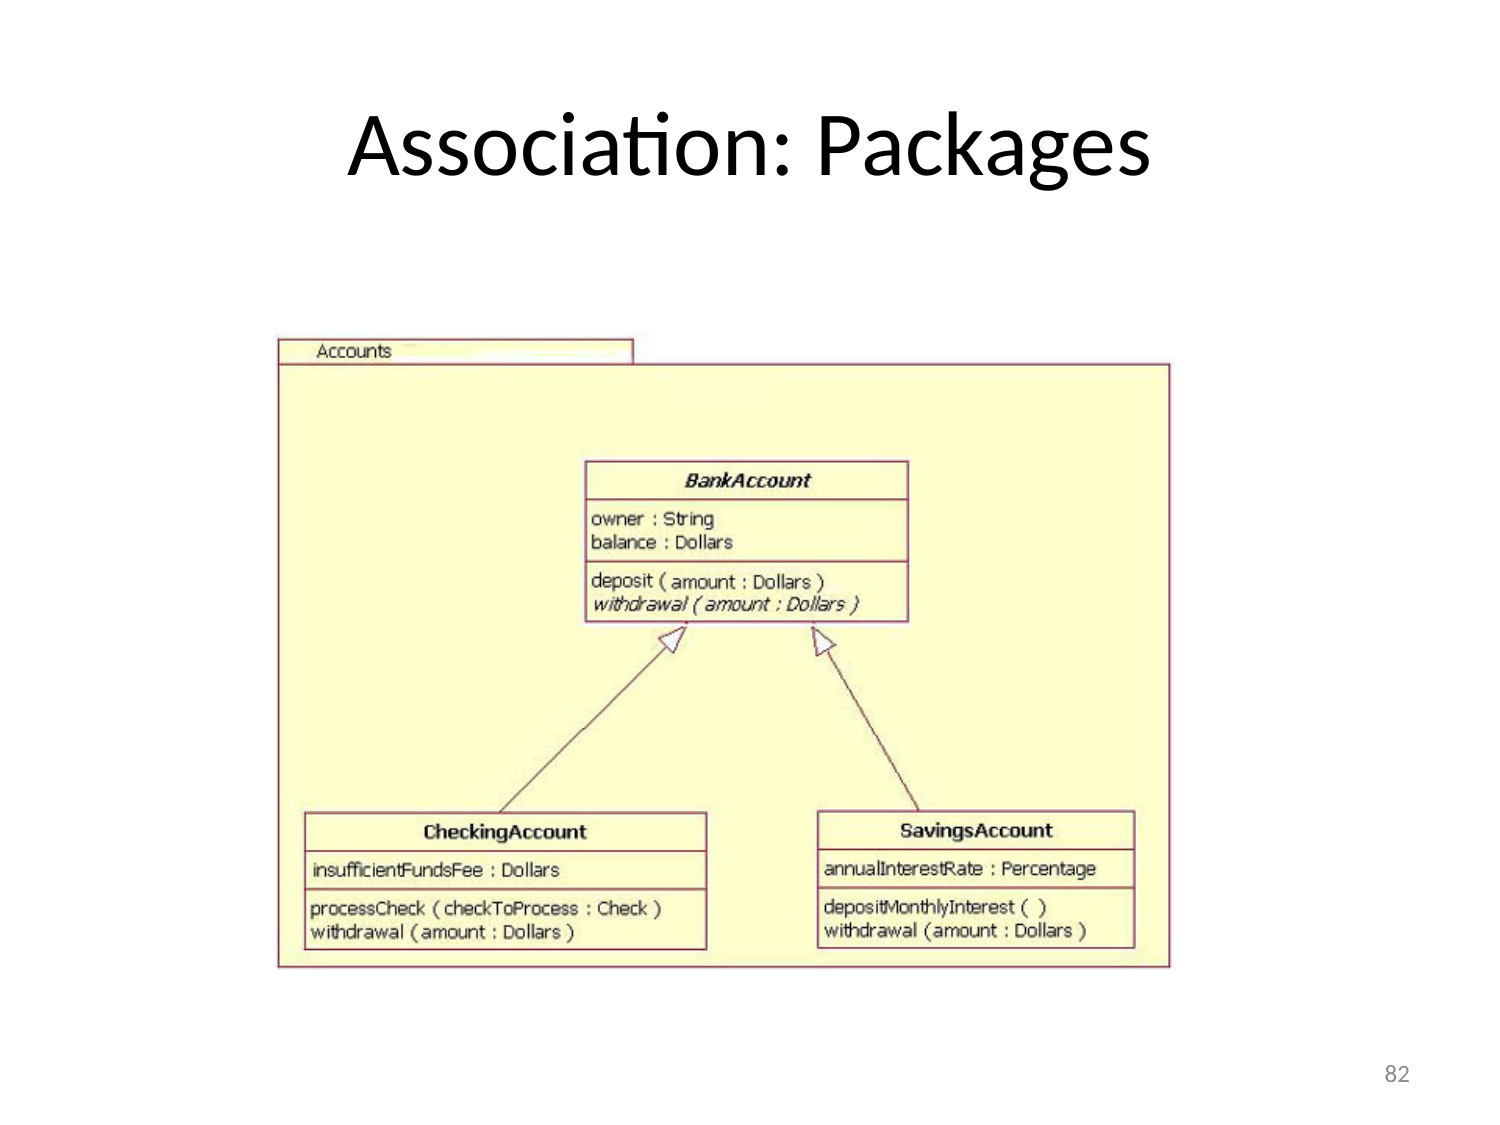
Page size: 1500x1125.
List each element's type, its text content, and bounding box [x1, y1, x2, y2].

picture [274, 332, 1176, 974]
slide_number 82 [1074, 1042, 1425, 1103]
title Association: Packages [75, 45, 1425, 233]
